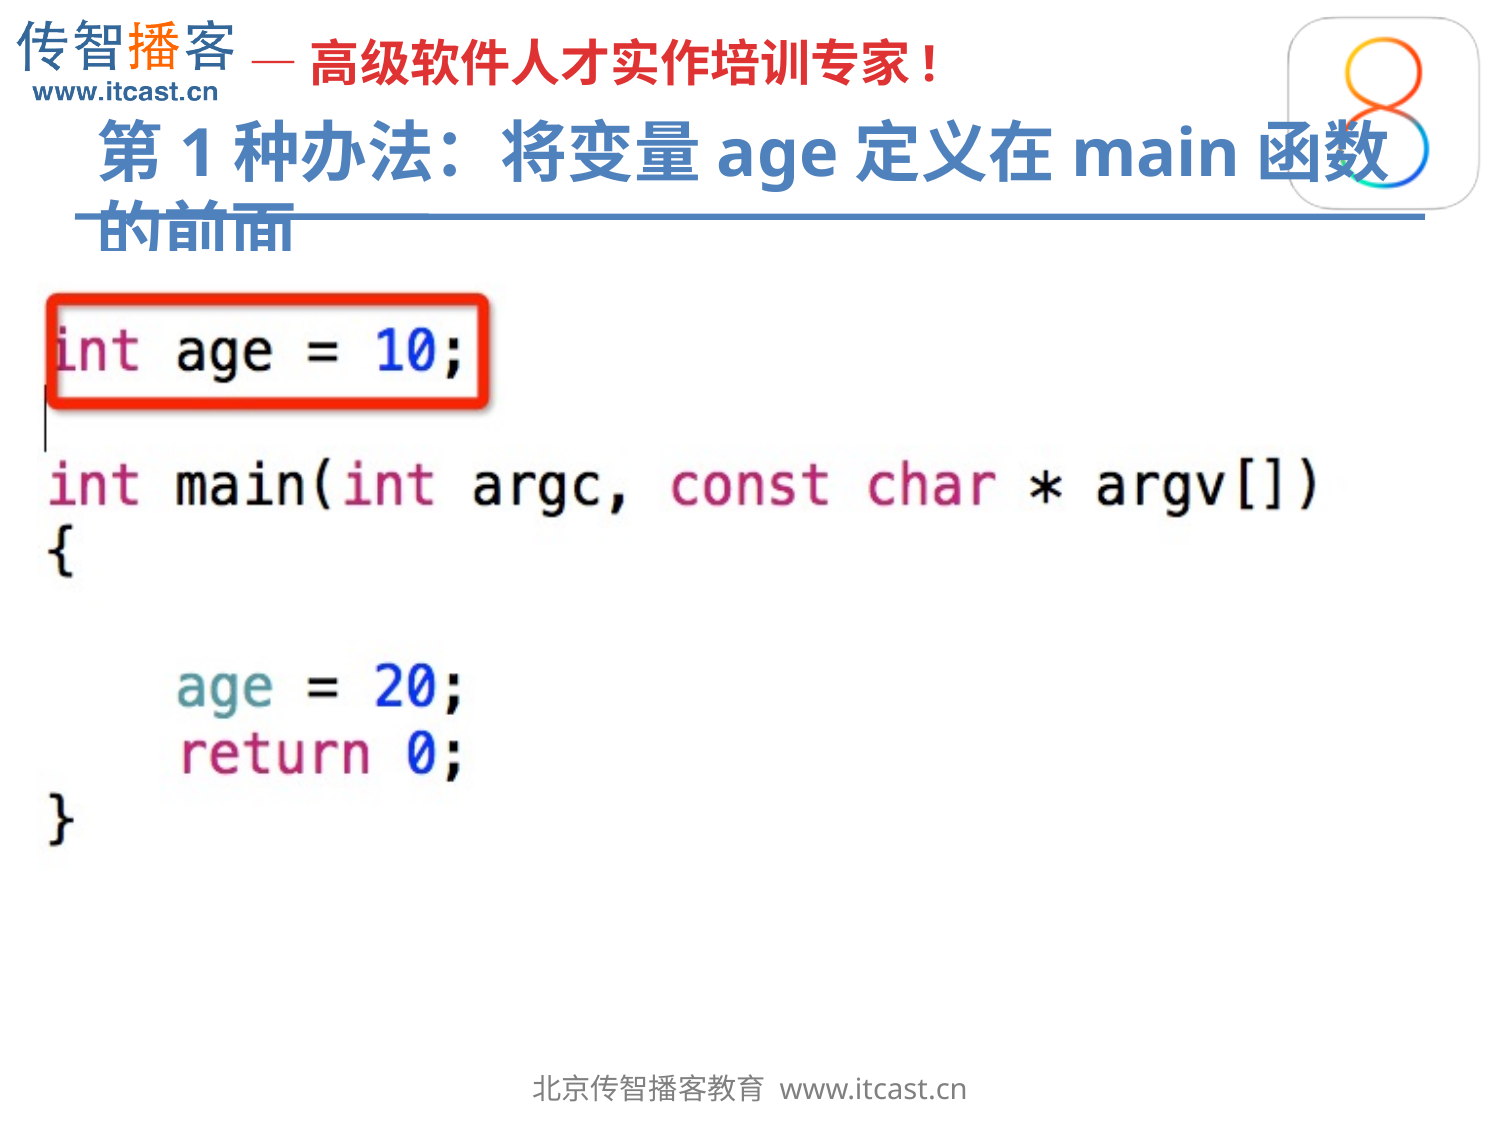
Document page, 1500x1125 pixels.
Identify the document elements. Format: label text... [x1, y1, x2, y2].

title 第1种办法：将变量age定义在main函数的前面 [81, 102, 1416, 238]
picture [36, 251, 1405, 1008]
picture [16, 19, 234, 101]
picture [1270, 0, 1497, 227]
